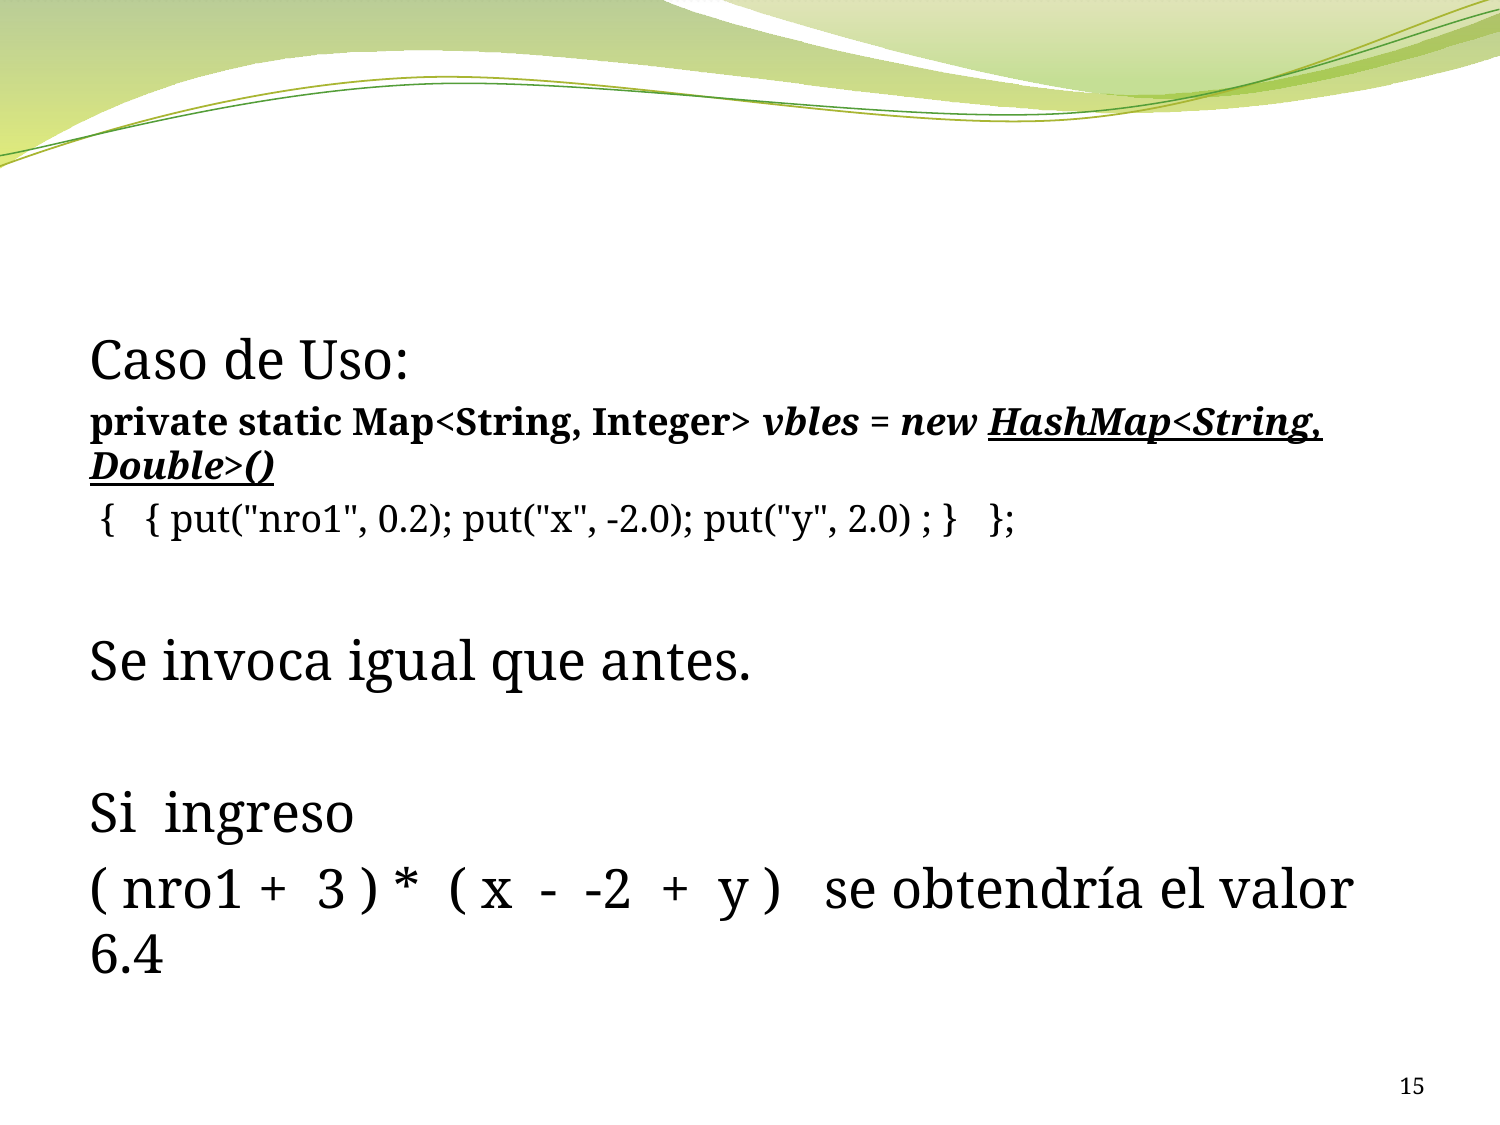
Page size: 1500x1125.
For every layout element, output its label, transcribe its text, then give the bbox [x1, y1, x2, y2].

list Caso de Uso: private static Map<String, Integer> vbles = new HashMap<String, Double>() { { put("nro1", 0.2); put("x", -2.0); put("y", 2.0) ; } }; Se invoca igual que antes. Si ingreso ( nro1 + 3 ) * ( x - -2 + y ) se obtendría el valor 6.4 [75, 317, 1425, 1038]
slide_number 15 [1299, 1042, 1425, 1103]
